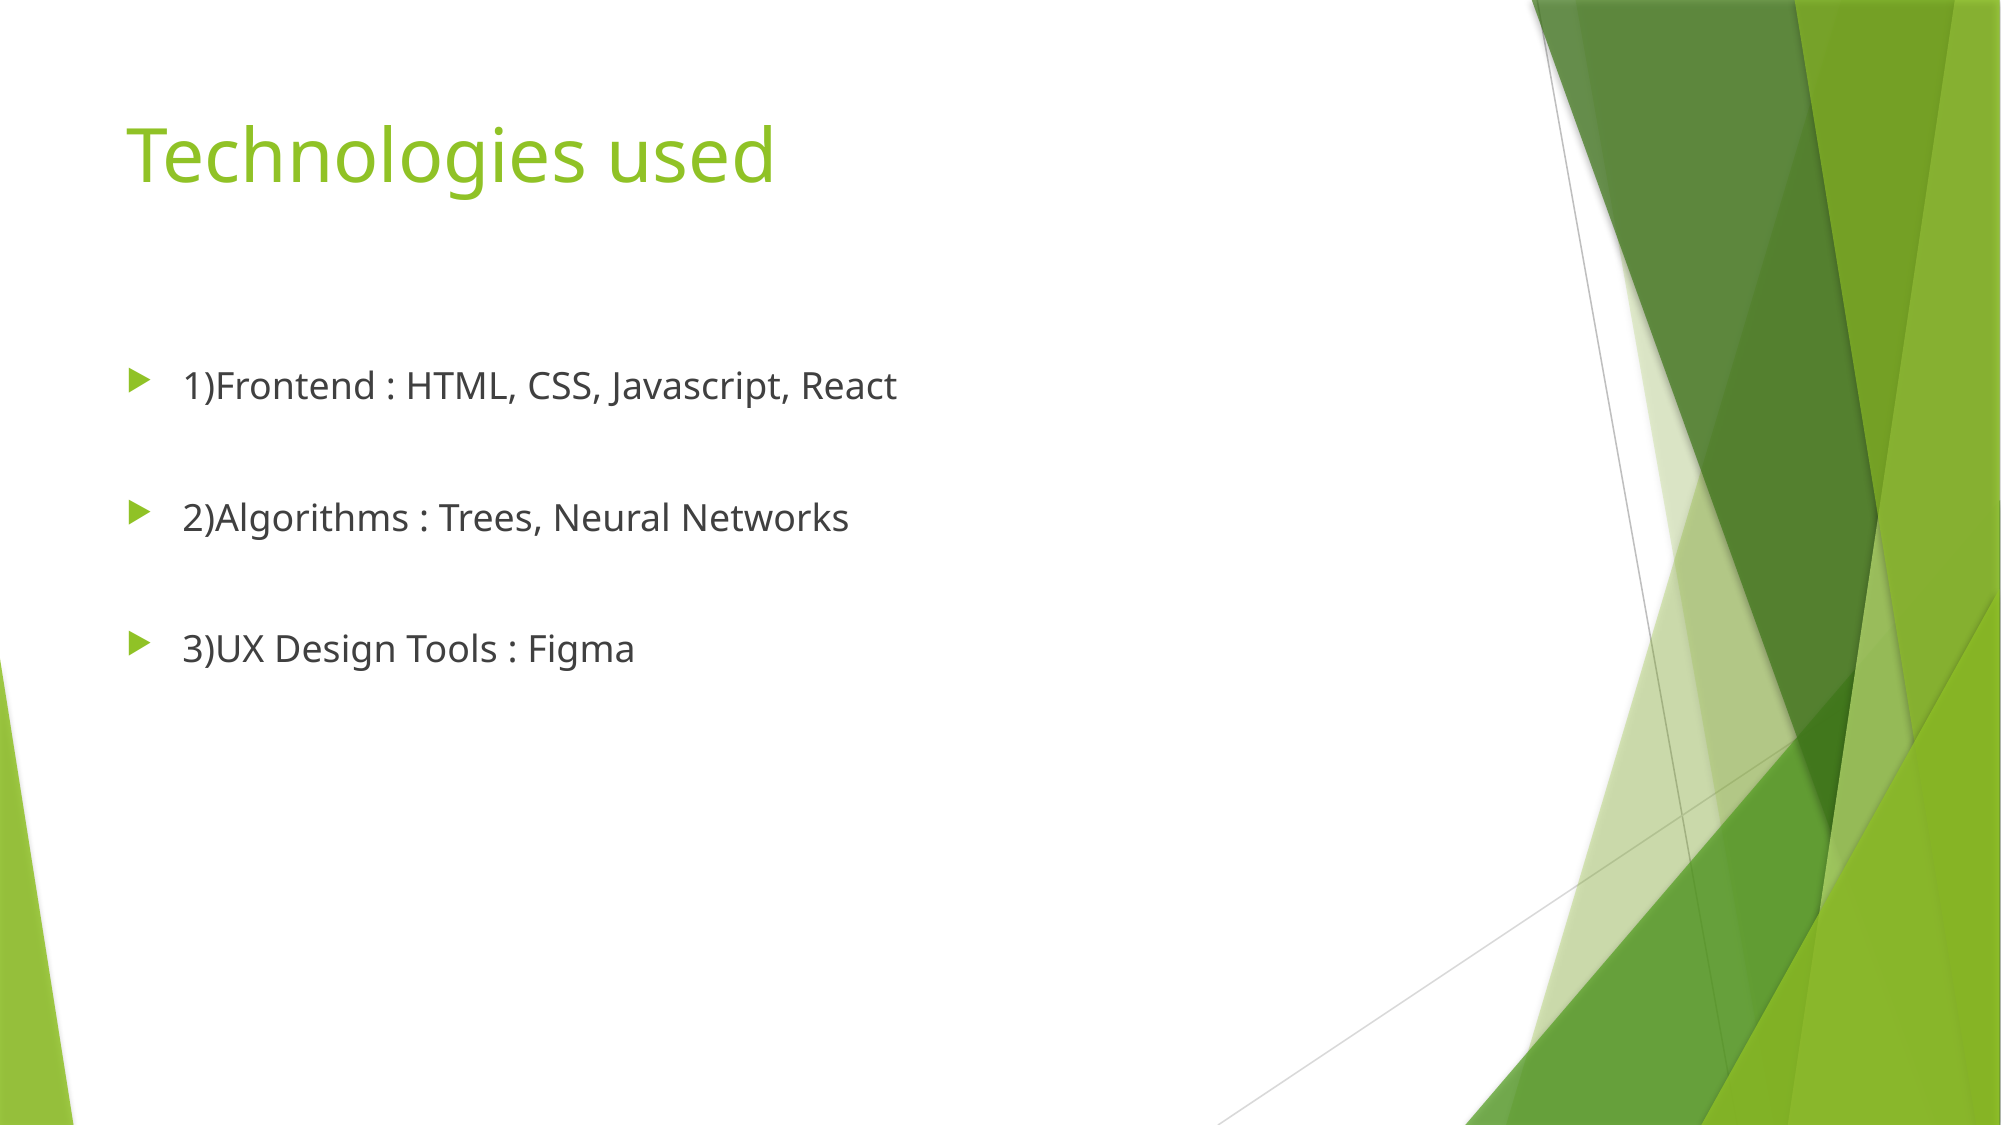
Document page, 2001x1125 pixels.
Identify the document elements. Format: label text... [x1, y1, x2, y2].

list 1)Frontend : HTML, CSS, Javascript, React 2)Algorithms : Trees, Neural Networks 3)UX Design Tools : Figma [111, 354, 1522, 992]
title Technologies used [111, 99, 1522, 317]
